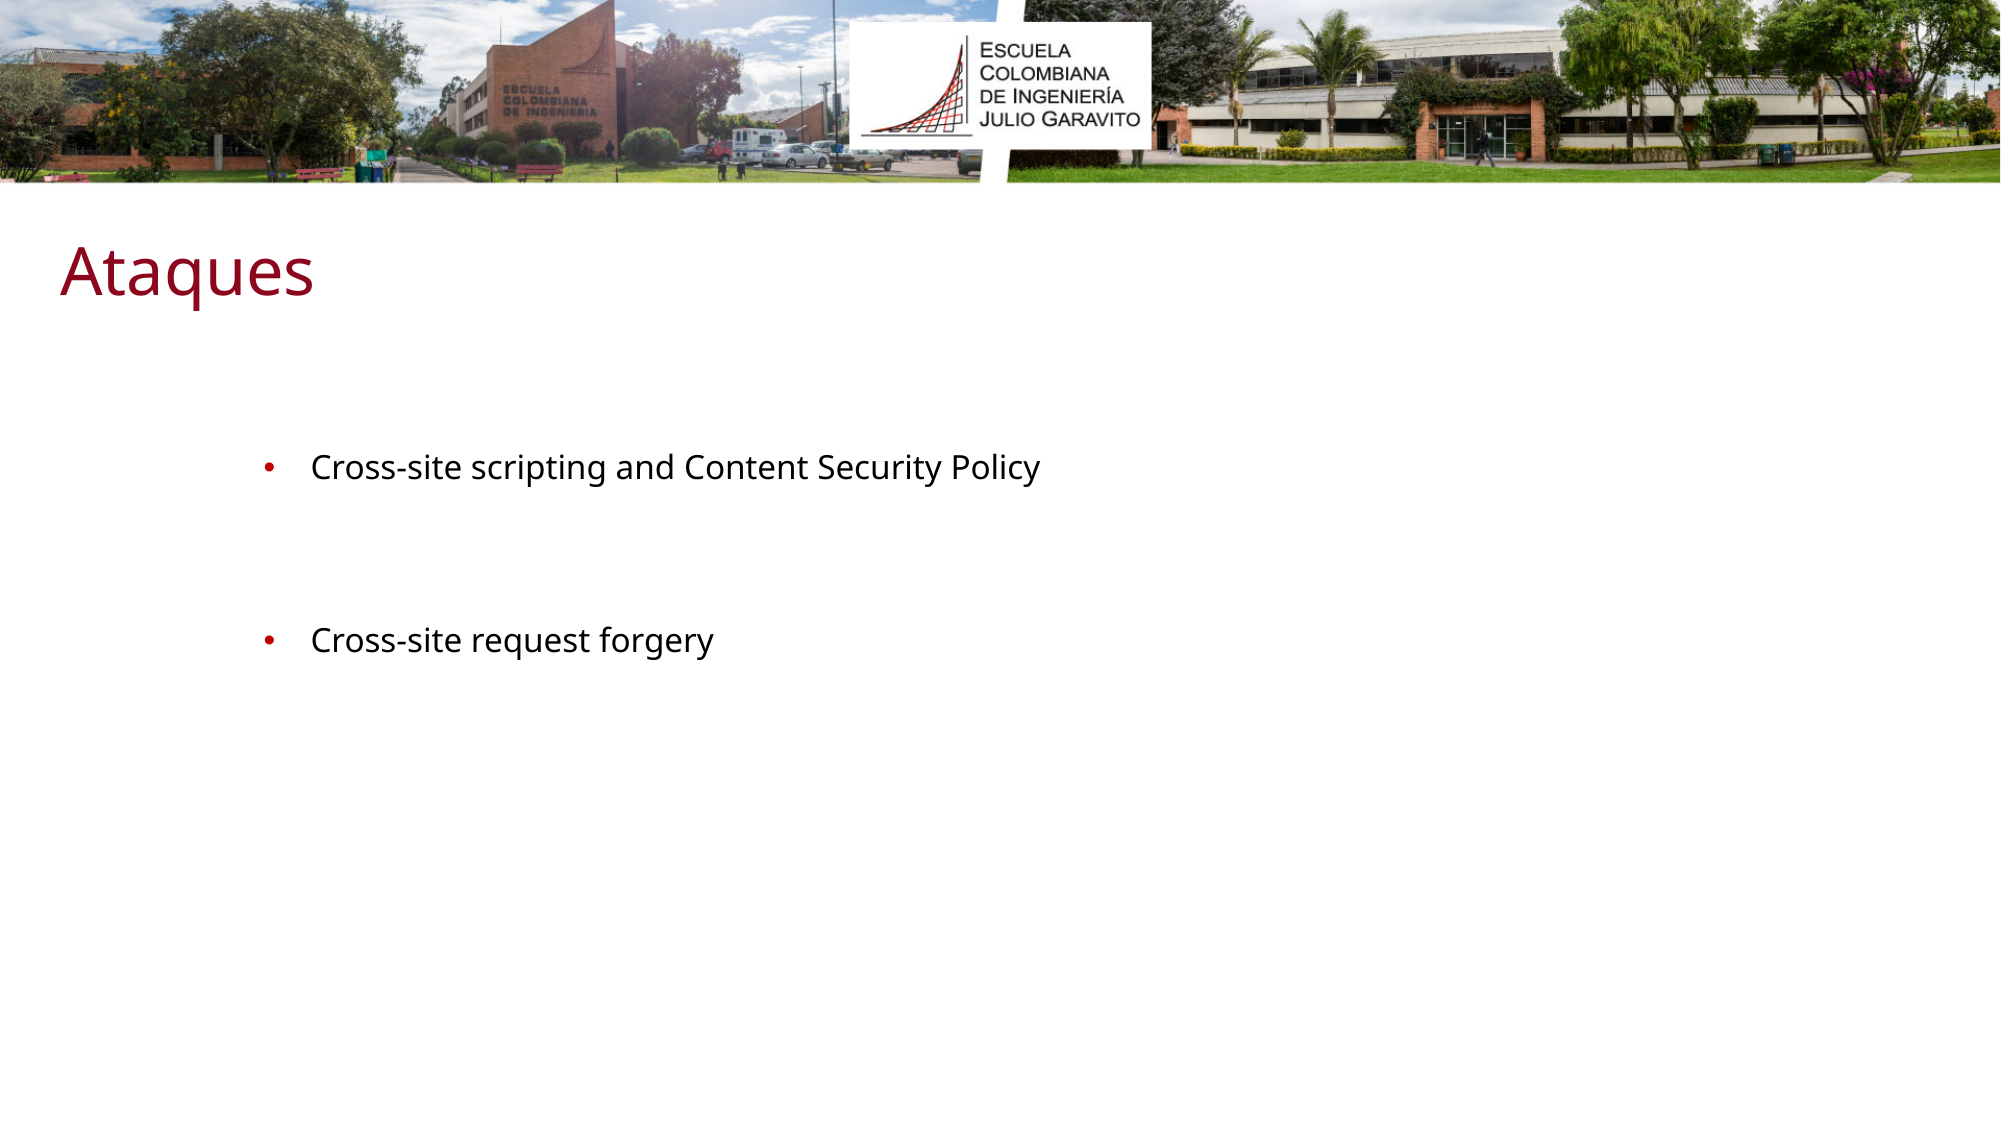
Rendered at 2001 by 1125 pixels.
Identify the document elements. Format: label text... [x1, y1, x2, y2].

text_box Ataques [45, 222, 1875, 362]
text_box Cross-site request forgery [248, 608, 1437, 742]
text_box Cross-site scripting and Content Security Policy [248, 436, 1437, 569]
picture [0, 0, 2001, 1125]
